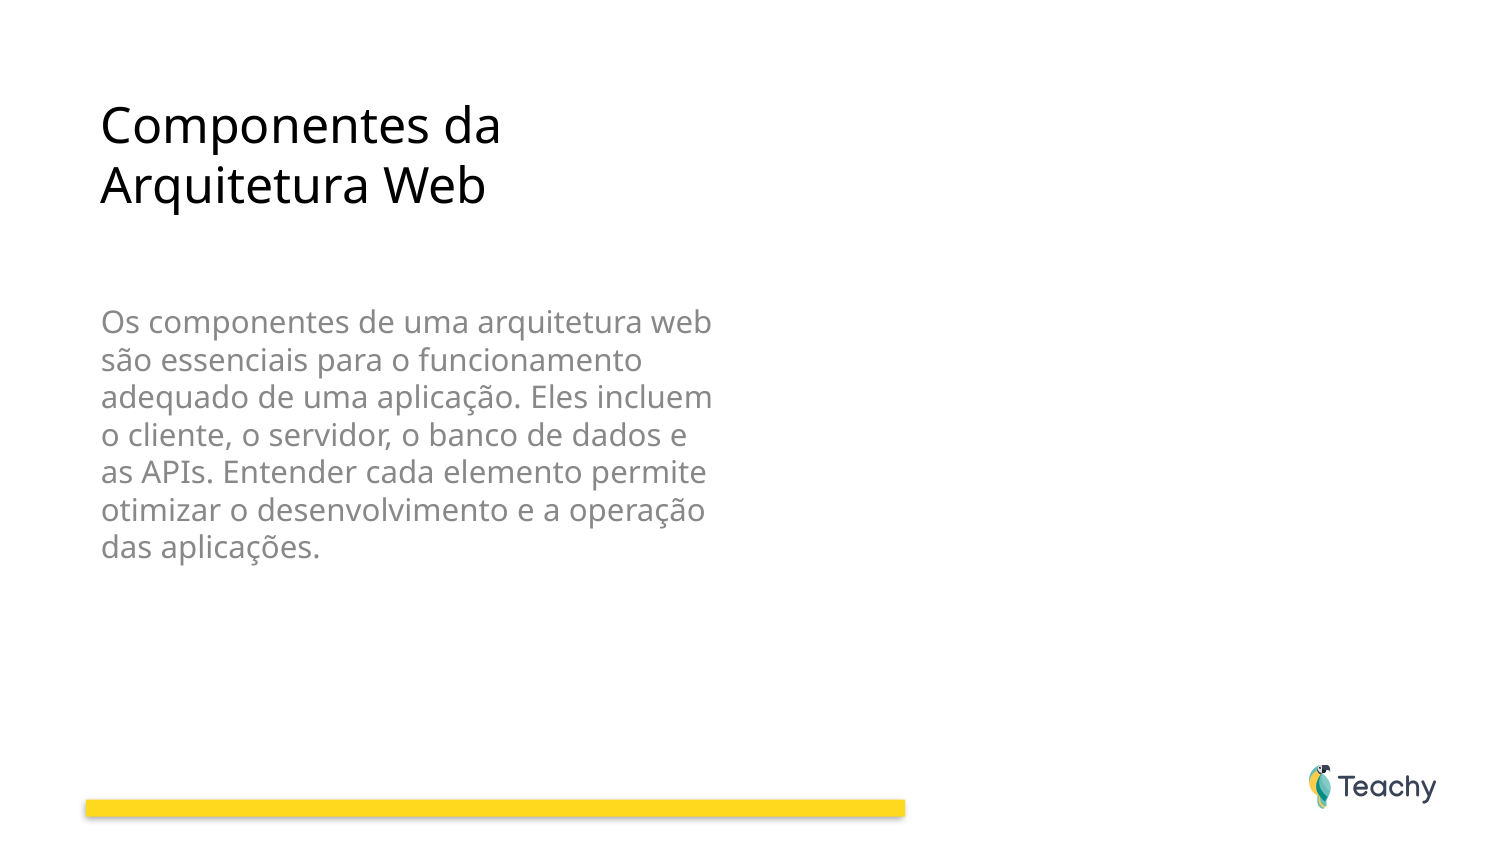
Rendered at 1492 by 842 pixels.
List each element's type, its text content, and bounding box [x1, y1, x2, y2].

text_box Os componentes de uma arquitetura web são essenciais para o funcionamento adequado de uma aplicação. Eles incluem o cliente, o servidor, o banco de dados e as APIs. Entender cada elemento permite otimizar o desenvolvimento e a operação das aplicações. [86, 295, 736, 573]
text_box Componentes da Arquitetura Web [86, 86, 677, 221]
picture [1309, 765, 1436, 810]
text_box [85, 799, 906, 817]
